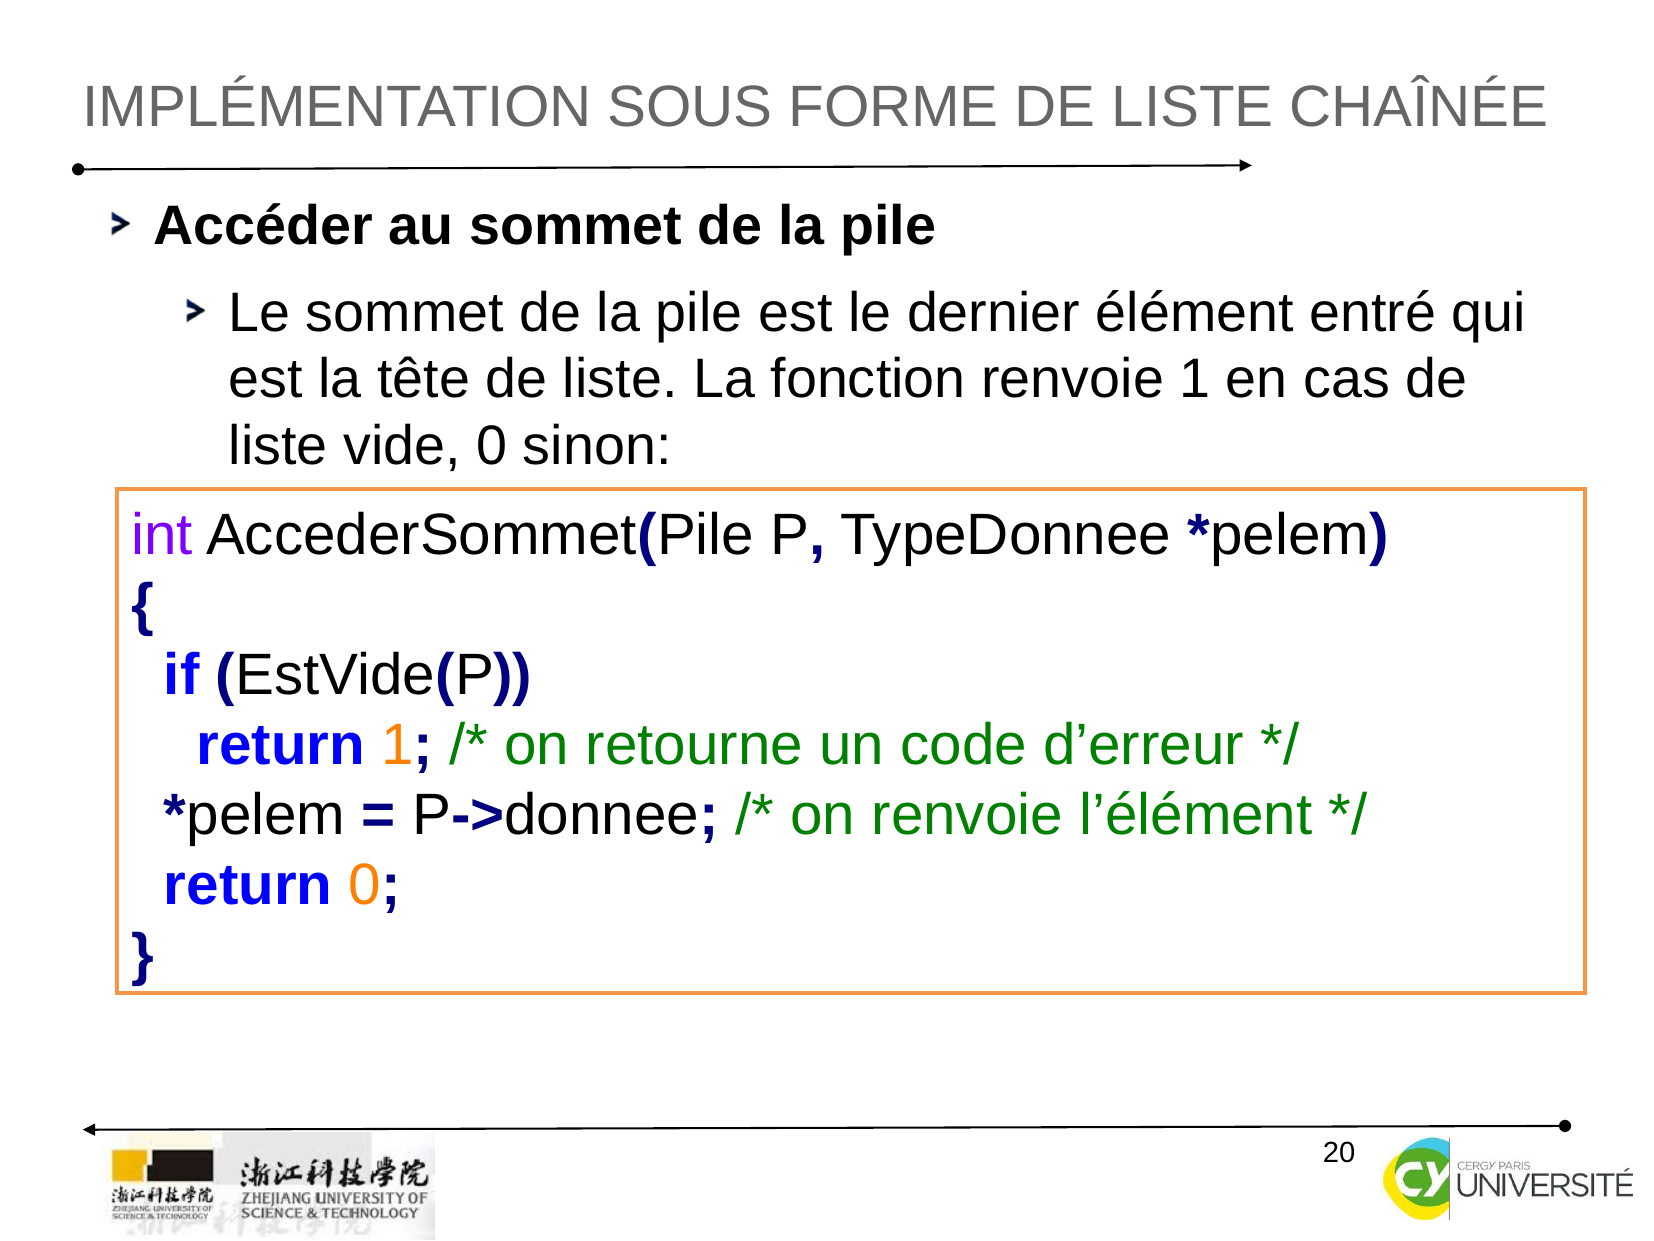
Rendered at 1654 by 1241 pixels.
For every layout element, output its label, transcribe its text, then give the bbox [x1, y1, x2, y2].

picture [175, 289, 215, 329]
picture [100, 202, 140, 242]
text_box IMPLÉMENTATION SOUS FORME DE LISTE CHAÎNÉE [82, 49, 1571, 158]
picture [100, 1167, 435, 1240]
text_box int AccederSommet(Pile P, TypeDonnee *pelem) { if (EstVide(P)) return 1; /* on retourne un code d’erreur */ *pelem = P->donnee; /* on renvoie l’élément */ return 0; } [115, 487, 1587, 995]
picture [1380, 1136, 1633, 1220]
text_box Accéder au sommet de la pile Le sommet de la pile est le dernier élément entré qui est la tête de liste. La fonction renvoie 1 en cas de liste vide, 0 sinon: [82, 188, 1565, 1167]
